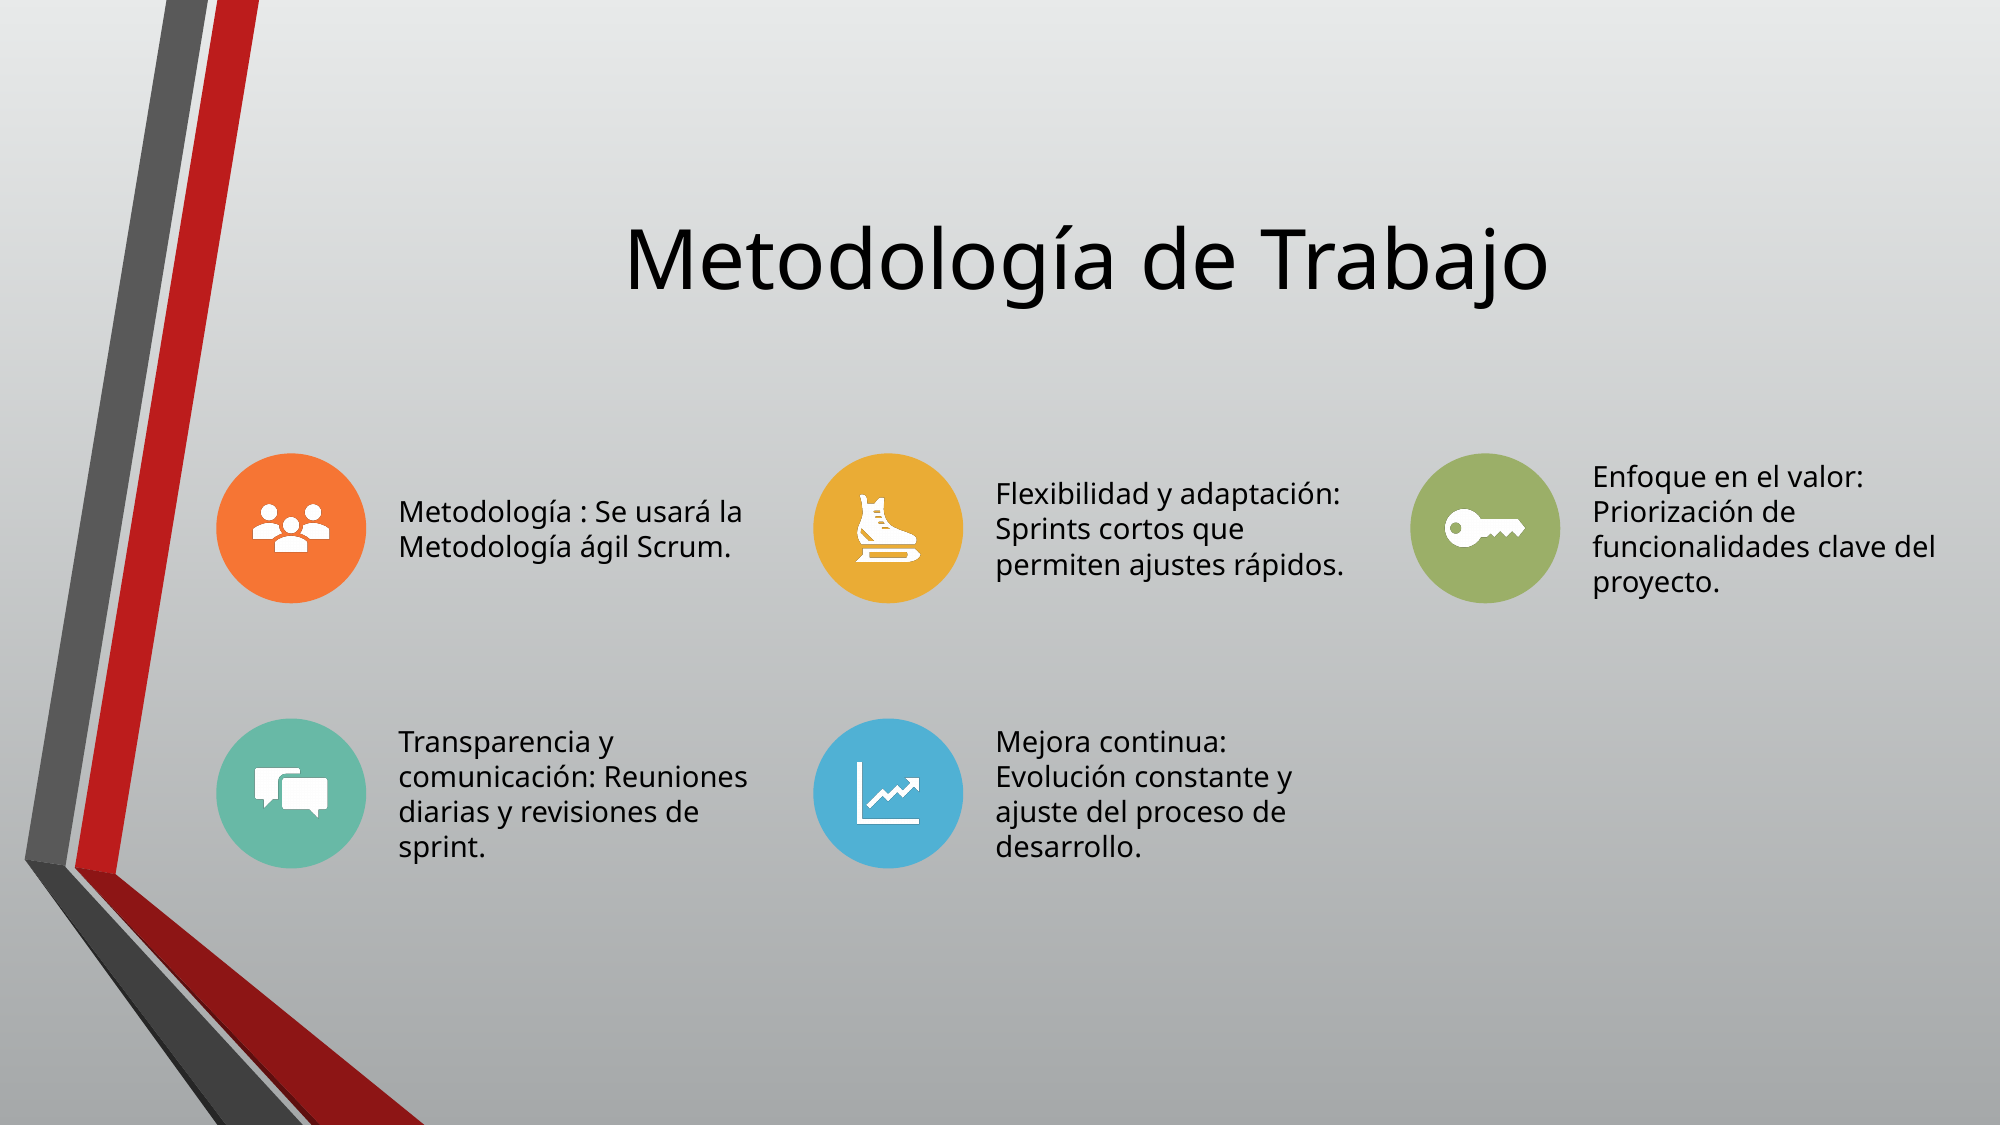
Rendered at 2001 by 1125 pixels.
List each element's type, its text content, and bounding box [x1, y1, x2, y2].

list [178, 321, 1984, 1000]
title Metodología de Trabajo [288, 112, 1887, 321]
